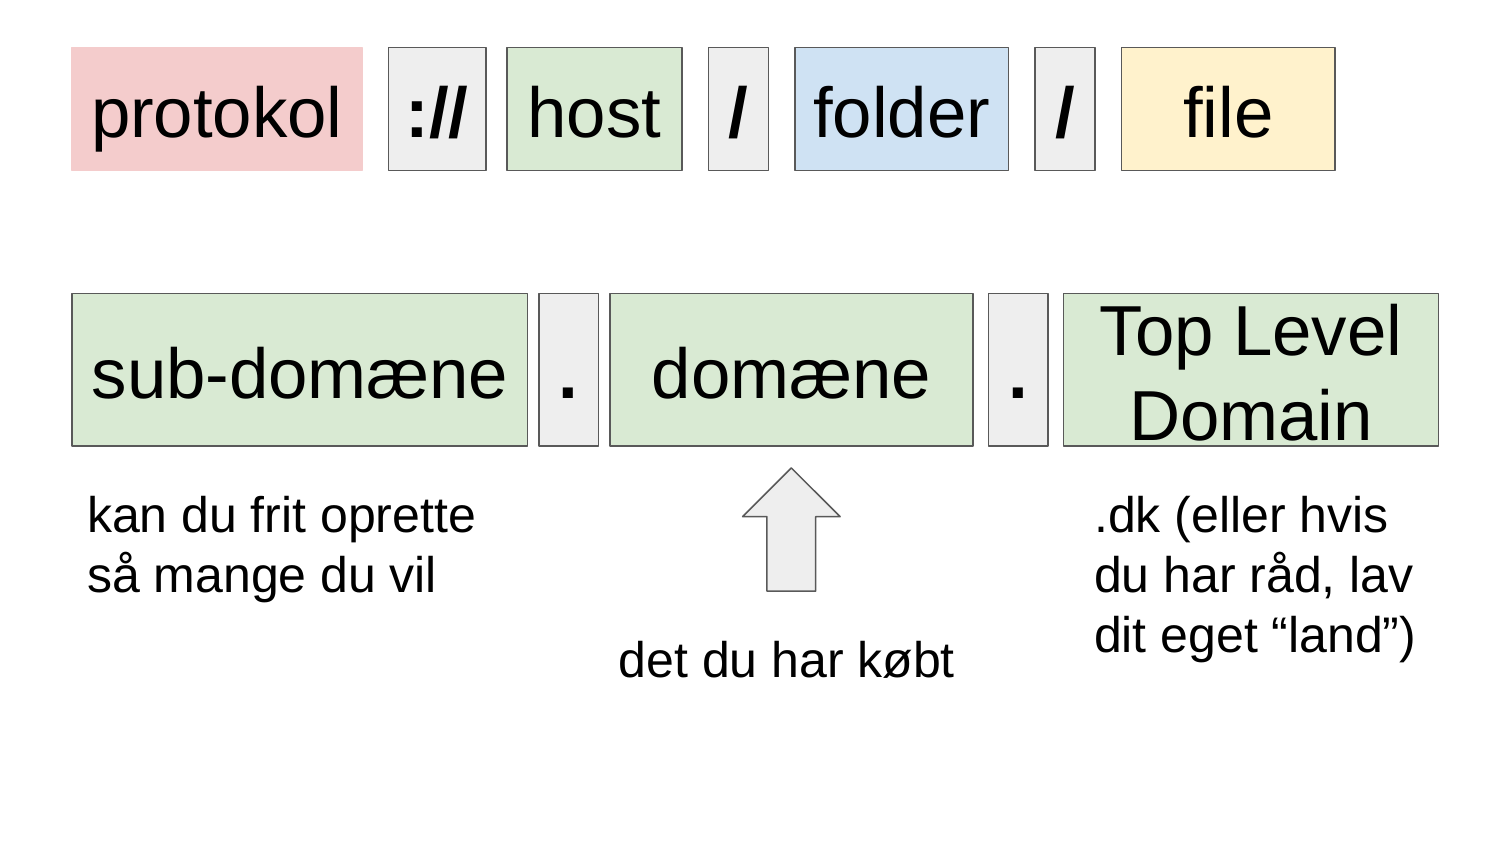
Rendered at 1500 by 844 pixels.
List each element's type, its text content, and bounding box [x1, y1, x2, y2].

text_box host [506, 47, 682, 171]
text_box kan du frit oprette så mange du vil [71, 467, 528, 613]
text_box domæne [609, 293, 973, 446]
text_box folder [794, 47, 1009, 171]
text_box .dk (eller hvis du har råd, lav dit eget “land”) [1079, 467, 1455, 558]
text_box sub-domæne [71, 293, 528, 446]
text_box . [988, 293, 1049, 446]
text_box [742, 467, 841, 592]
text_box / [1035, 47, 1095, 171]
text_box . [538, 293, 599, 446]
text_box det du har købt [603, 612, 979, 703]
text_box / [708, 47, 769, 171]
text_box :// [388, 47, 486, 171]
text_box file [1121, 47, 1336, 171]
text_box protokol [72, 47, 362, 171]
text_box Top Level Domain [1063, 293, 1439, 446]
